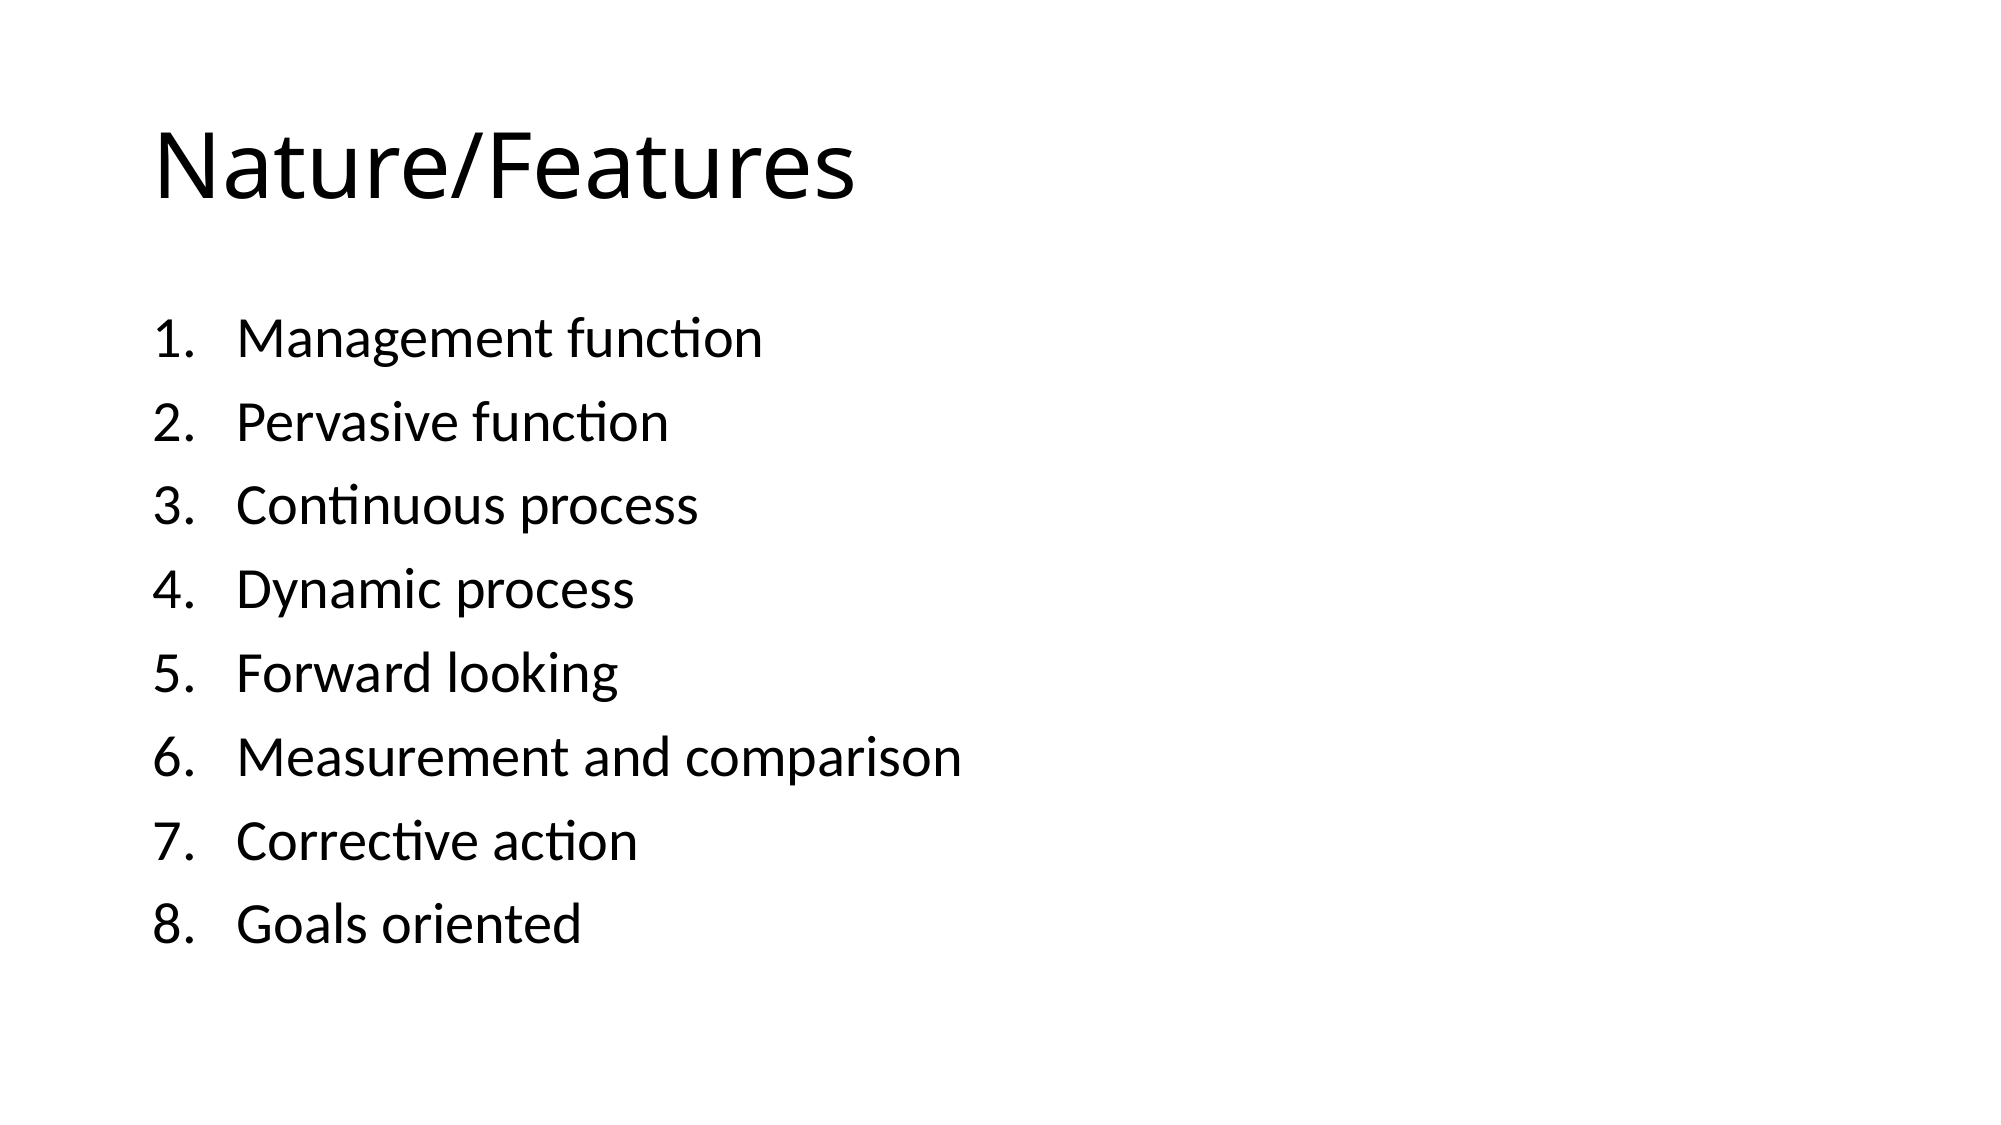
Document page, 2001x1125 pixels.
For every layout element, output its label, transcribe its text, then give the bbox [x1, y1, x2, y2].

title Nature/Features [137, 59, 1863, 278]
list Management function Pervasive function Continuous process Dynamic process Forward looking Measurement and comparison Corrective action Goals oriented [137, 299, 1863, 1014]
